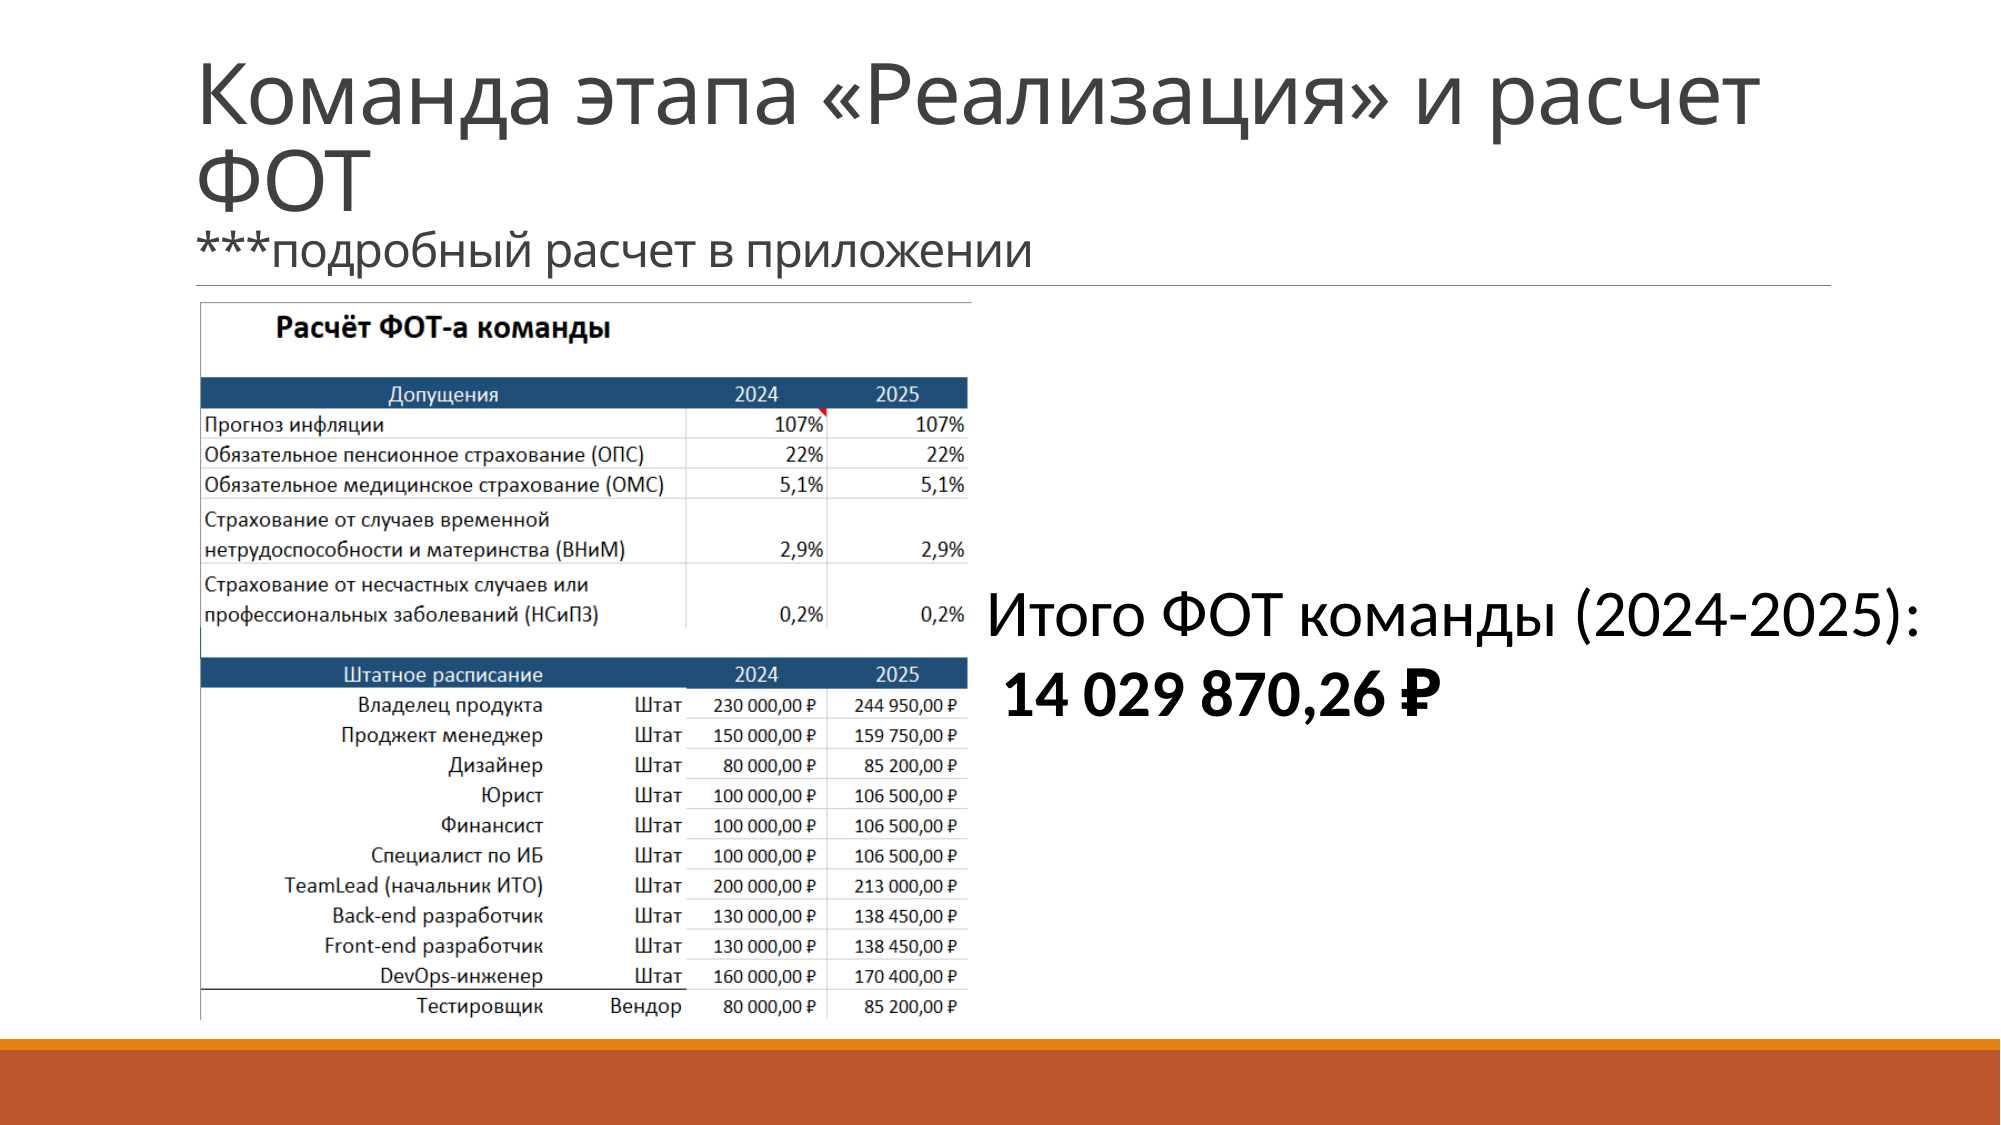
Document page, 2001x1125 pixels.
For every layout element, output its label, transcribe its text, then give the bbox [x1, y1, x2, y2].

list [199, 302, 973, 1020]
text_box Итого ФОТ команды (2024-2025): 14 029 870,26 ₽ [981, 562, 2000, 738]
title Команда этапа «Реализация» и расчет ФОТ ***подробный расчет в приложении [180, 47, 1830, 285]
